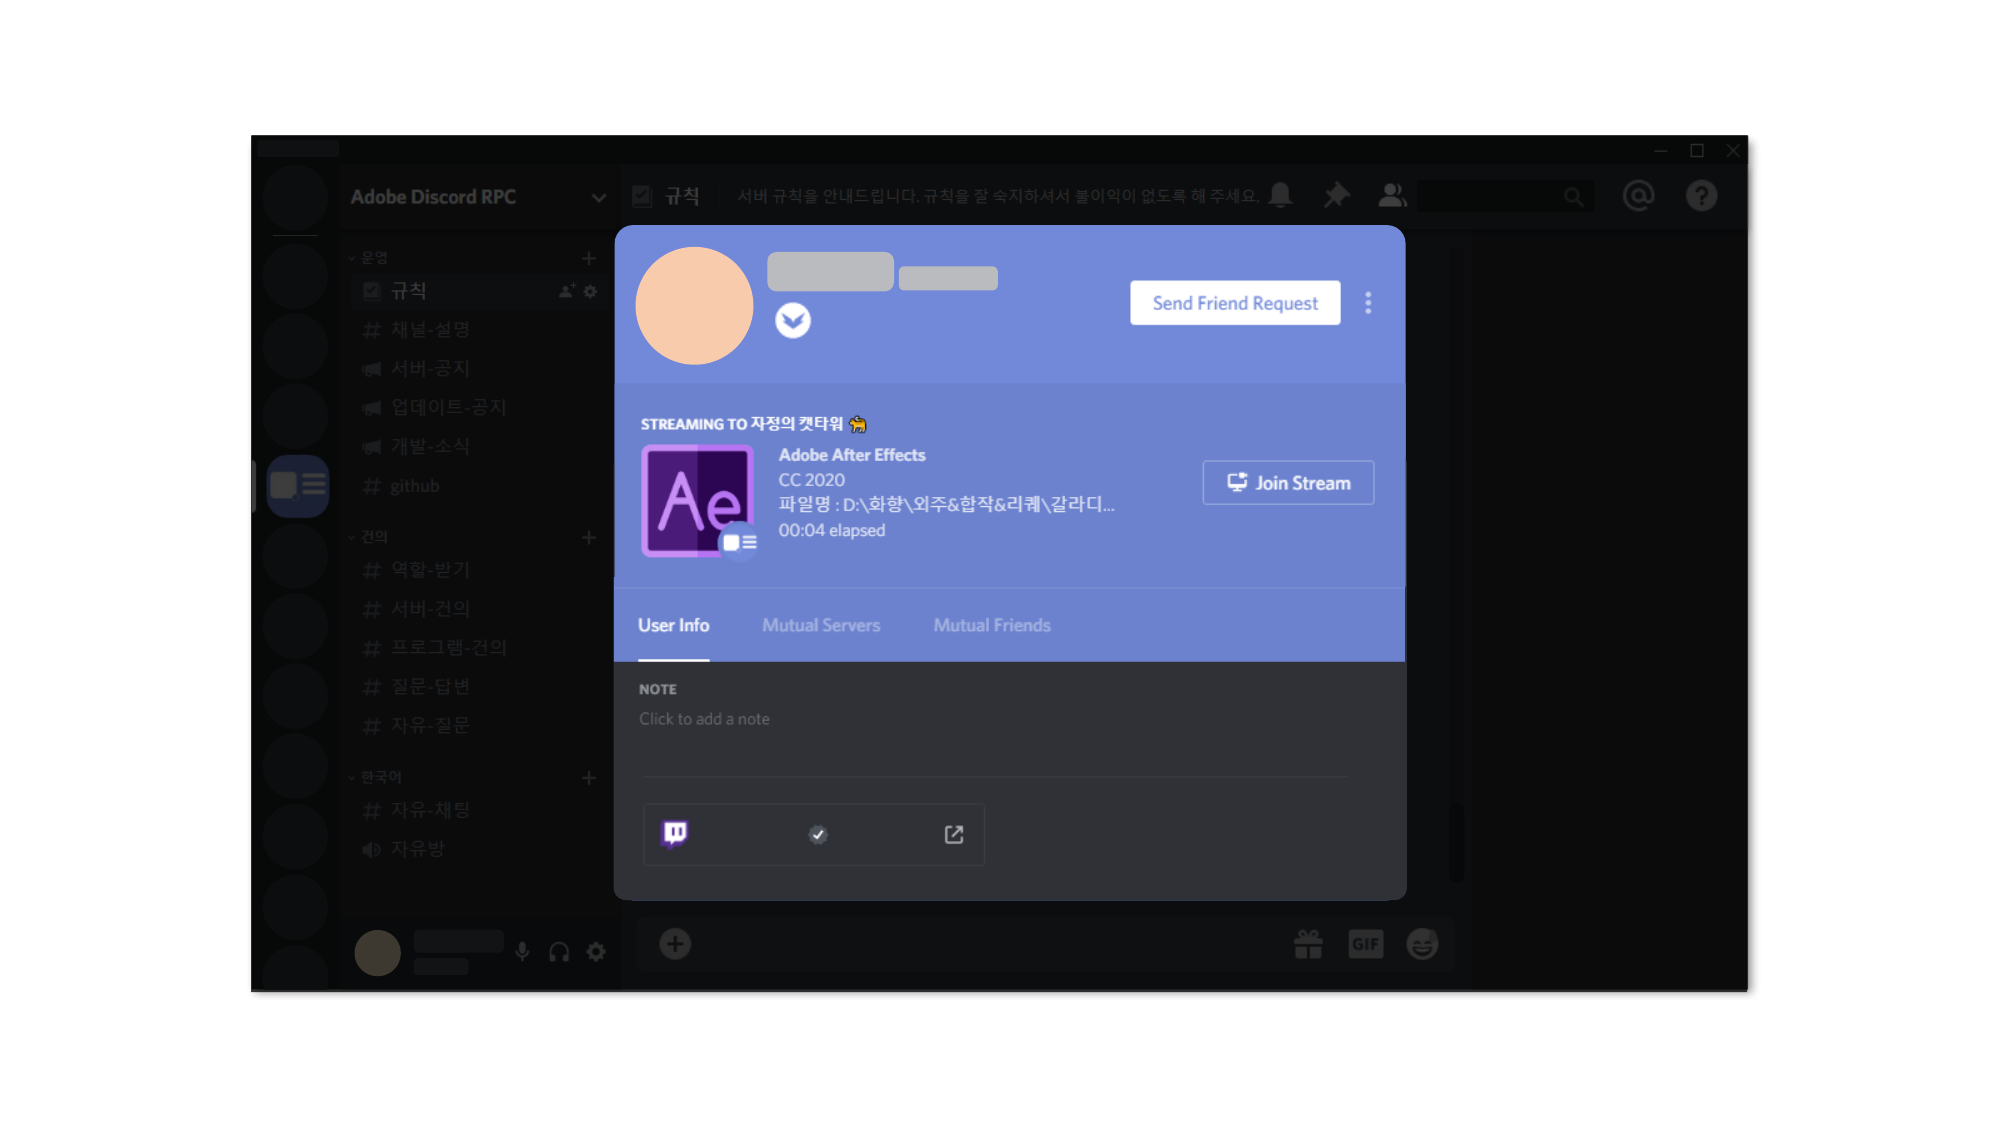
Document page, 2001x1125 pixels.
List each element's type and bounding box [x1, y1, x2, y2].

picture [768, 295, 877, 375]
text_box [251, 135, 1749, 990]
picture [613, 577, 1406, 663]
picture [634, 409, 1135, 575]
picture [632, 758, 1367, 884]
picture [1164, 427, 1386, 533]
picture [1121, 253, 1399, 364]
text_box [250, 134, 1748, 993]
picture [626, 669, 803, 733]
